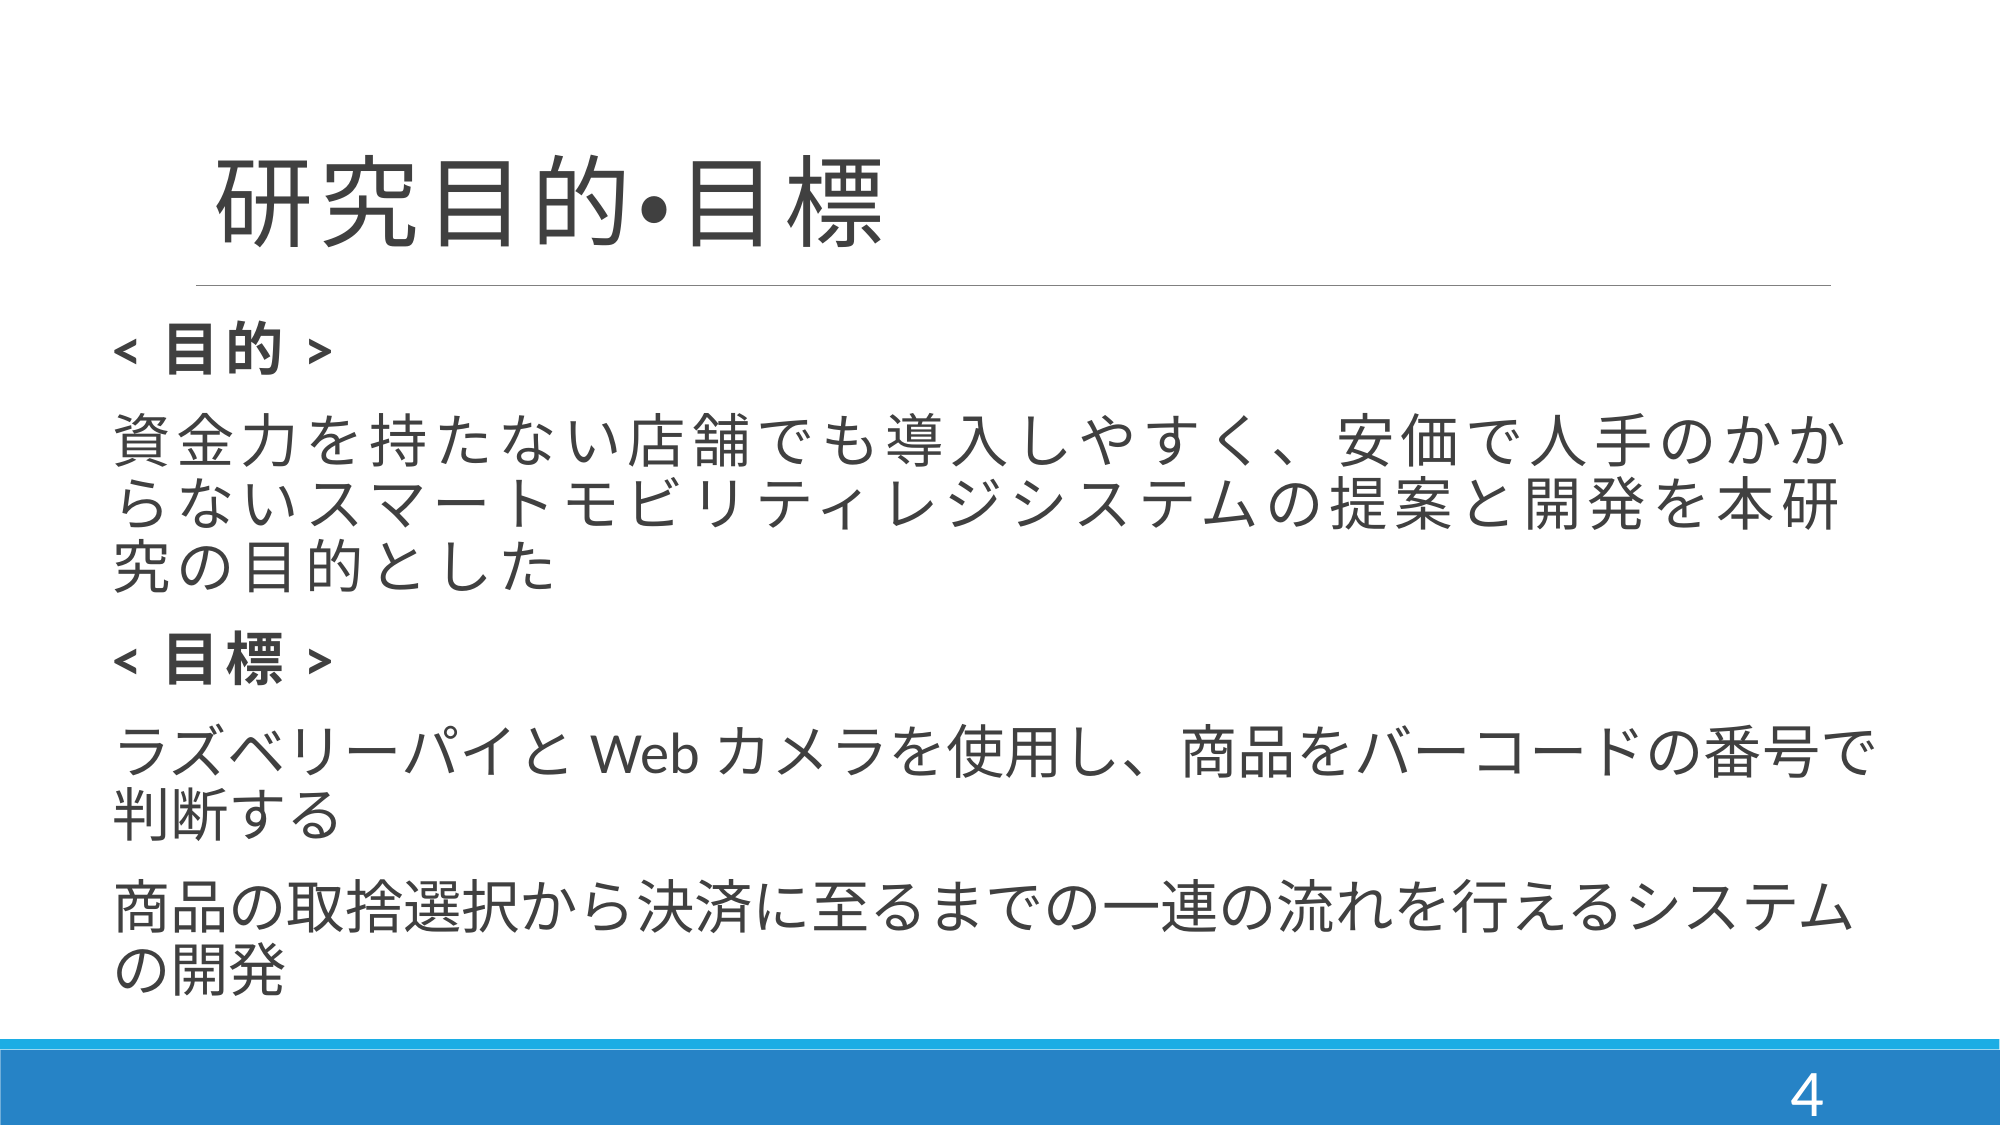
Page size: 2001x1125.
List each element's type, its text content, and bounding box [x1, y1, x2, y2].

title 研究目的・目標 [198, 135, 1674, 268]
slide_number 3 [1624, 1059, 1840, 1120]
list <目的> 資金力を持たない店舗でも導入しやすく、安価で人手のかからないスマートモビリティレジシステムの提案と開発を本研究の目的とした <目標> ラズベリーパイとWebカメラを使用し、商品をバーコードの番号で判断する 商品の取捨選択から決済に至るまでの一連の流れを行えるシステムの開発 [97, 312, 1899, 1015]
